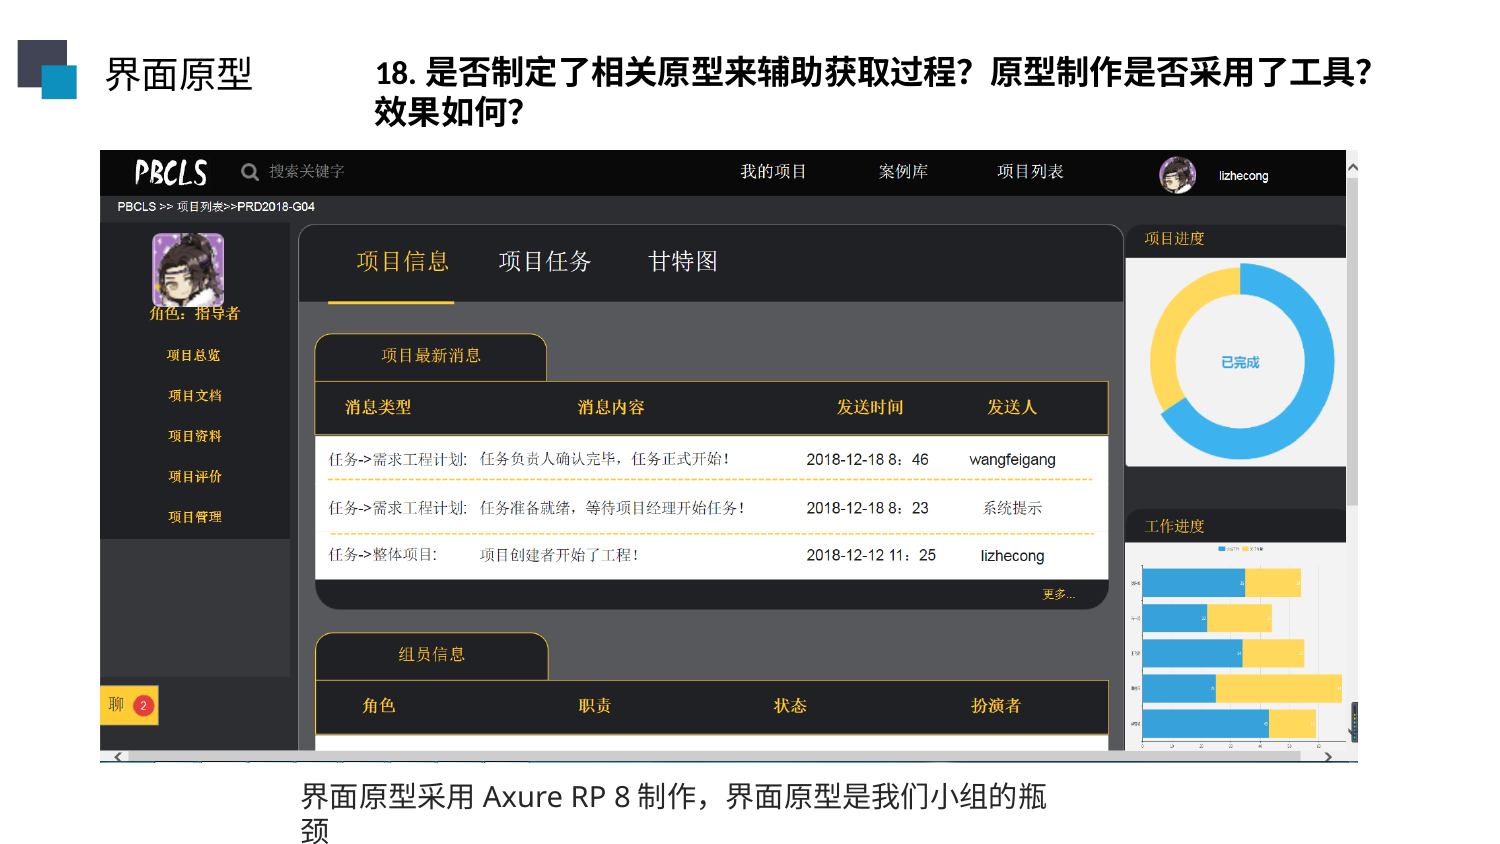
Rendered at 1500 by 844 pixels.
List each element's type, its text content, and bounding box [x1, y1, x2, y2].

text_box 18.是否制定了相关原型来辅助获取过程？原型制作是否采用了工具？效果如何？ [360, 43, 1400, 139]
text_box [17, 39, 77, 100]
text_box 界面原型 [89, 43, 270, 104]
picture [100, 149, 1358, 763]
text_box 界面原型采用Axure RP 8制作，界面原型是我们小组的瓶颈 [289, 772, 1078, 844]
